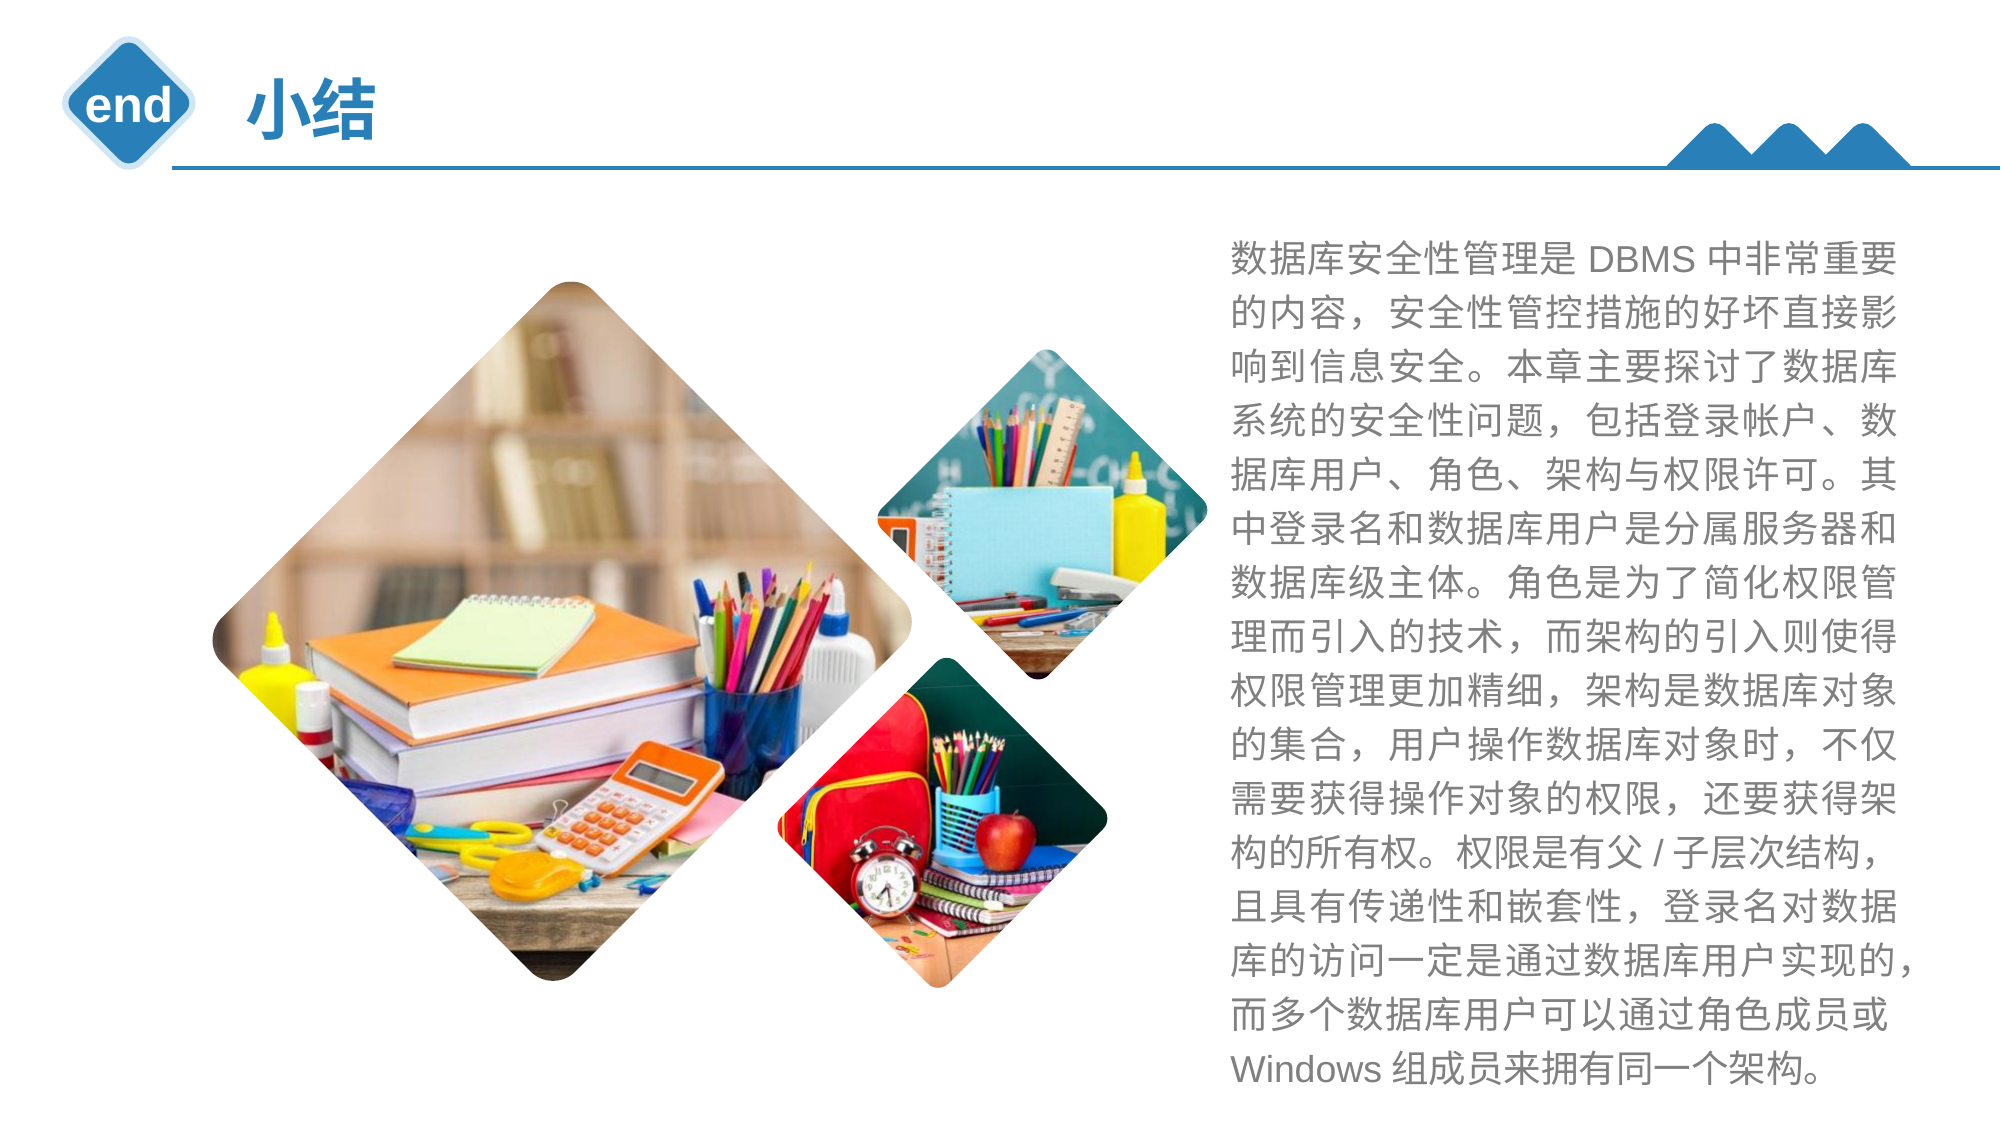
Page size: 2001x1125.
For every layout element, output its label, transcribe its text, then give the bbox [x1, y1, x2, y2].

text_box [1813, 122, 1913, 167]
text_box [94, 141, 163, 168]
text_box [1664, 122, 1752, 167]
text_box [64, 90, 69, 116]
text_box [94, 38, 163, 65]
text_box end [69, 65, 189, 141]
text_box 小结 [230, 60, 394, 155]
text_box [1738, 122, 1826, 167]
text_box [189, 91, 194, 115]
picture [212, 281, 1208, 988]
text_box 数据库安全性管理是DBMS中非常重要的内容，安全性管控措施的好坏直接影响到信息安全。本章主要探讨了数据库系统的安全性问题，包括登录帐户、数据库用户、角色、架构与权限许可。其中登录名和数据库用户是分属服务器和数据库级主体。角色是为了简化权限管理而引入的技术，而架构的引入则使得权限管理更加精细，架构是数据库对象的集合，用户操作数据库对象时，不仅需要获得操作对象的权限，还要获得架构的所有权。权限是有父/子层次结构，且具有传递性和嵌套性，登录名对数据库的访问一定是通过数据库用户实现的，而多个数据库用户可以通过角色成员或Windows组成员来拥有同一个架构。 [1215, 218, 1914, 1098]
